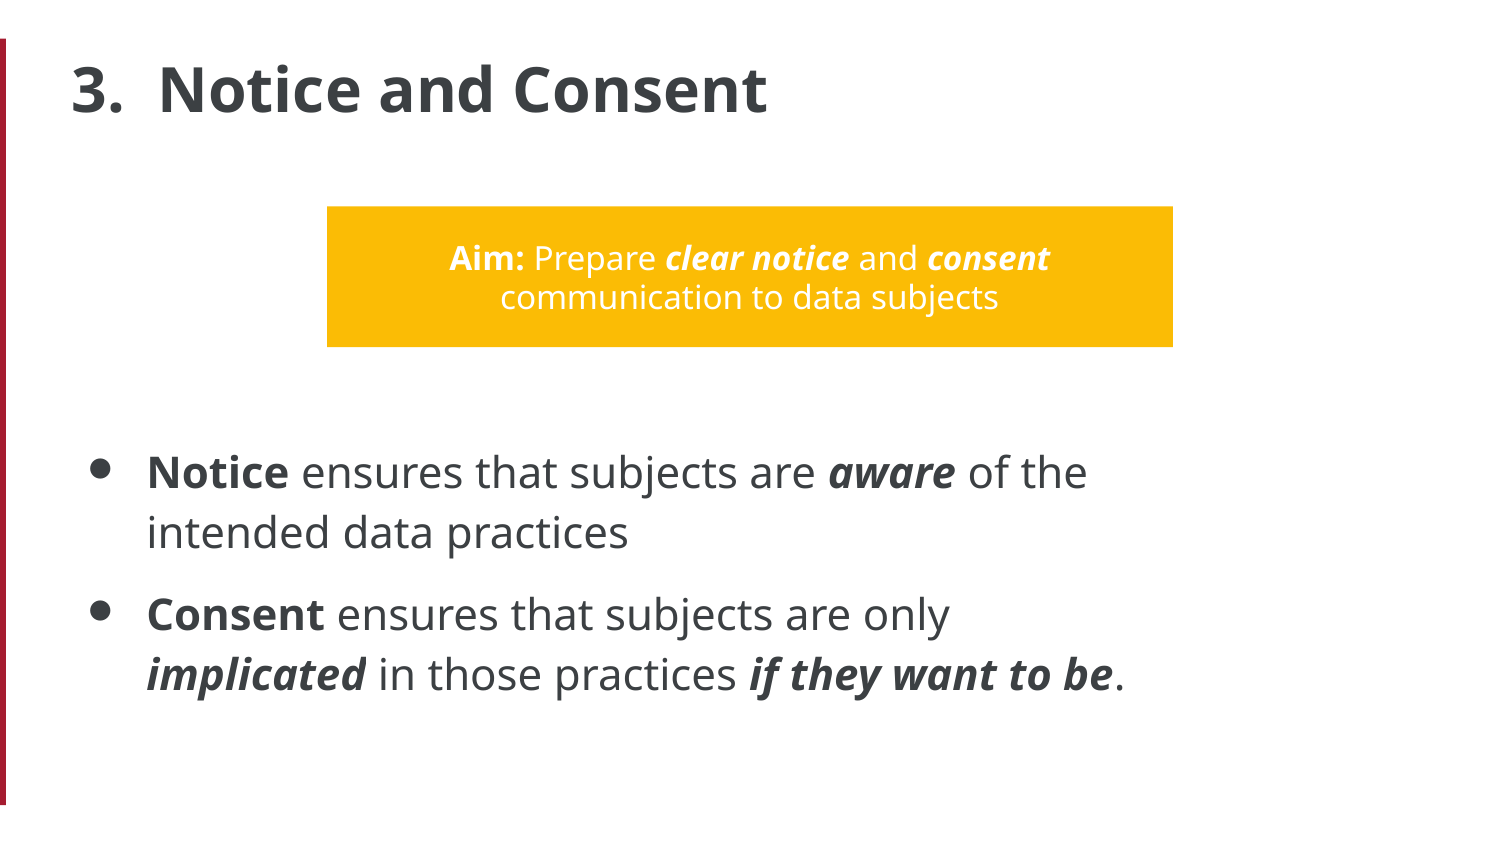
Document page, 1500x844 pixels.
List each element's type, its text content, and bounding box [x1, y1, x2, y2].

title 3. Notice and Consent [56, 43, 1336, 132]
list Notice ensures that subjects are aware of the intended data practices Consent ensures that subjects are only implicated in those practices if they want to be. [56, 421, 1192, 743]
text_box Aim: Prepare clear notice and consent communication to data subjects [327, 206, 1173, 348]
